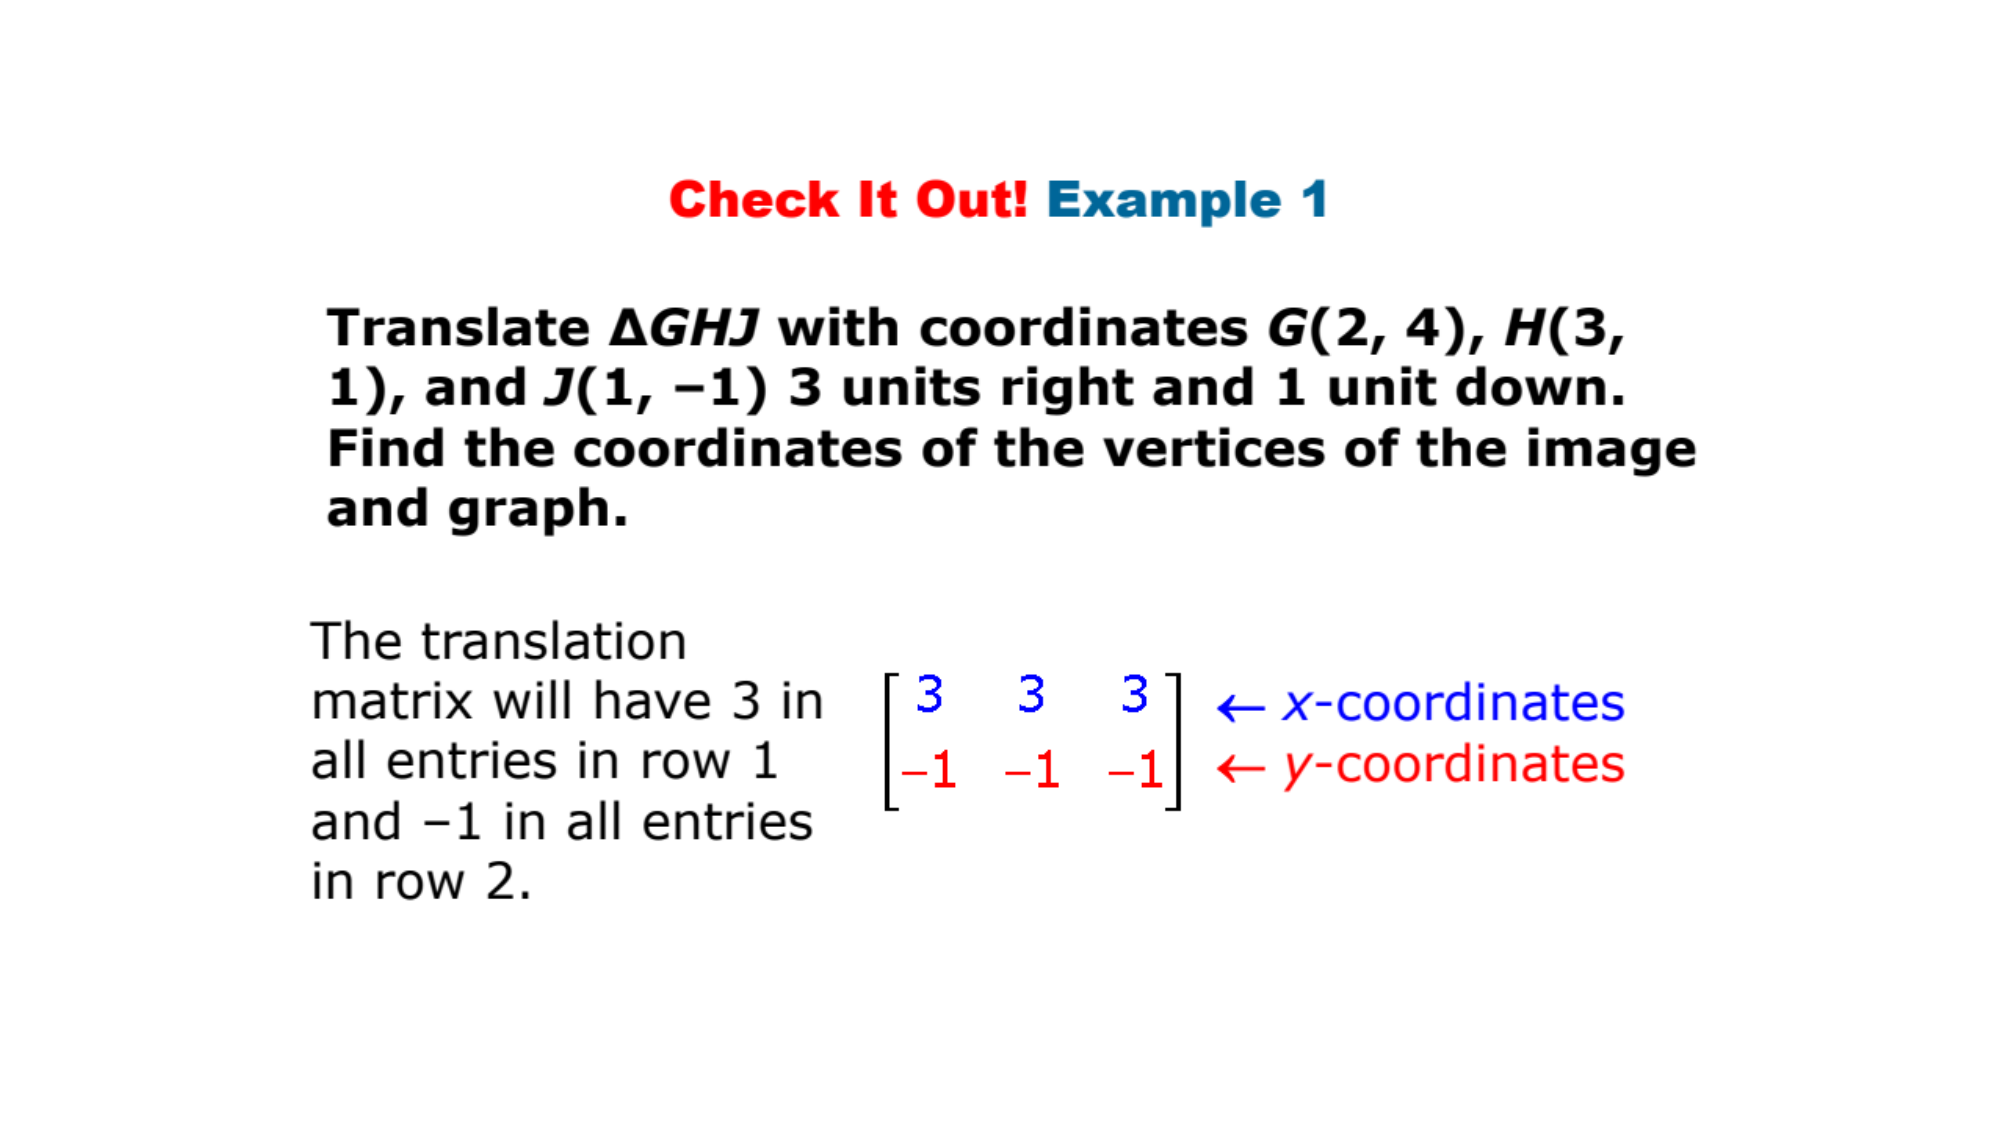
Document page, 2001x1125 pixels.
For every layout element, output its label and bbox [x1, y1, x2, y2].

picture [249, 0, 1750, 1125]
